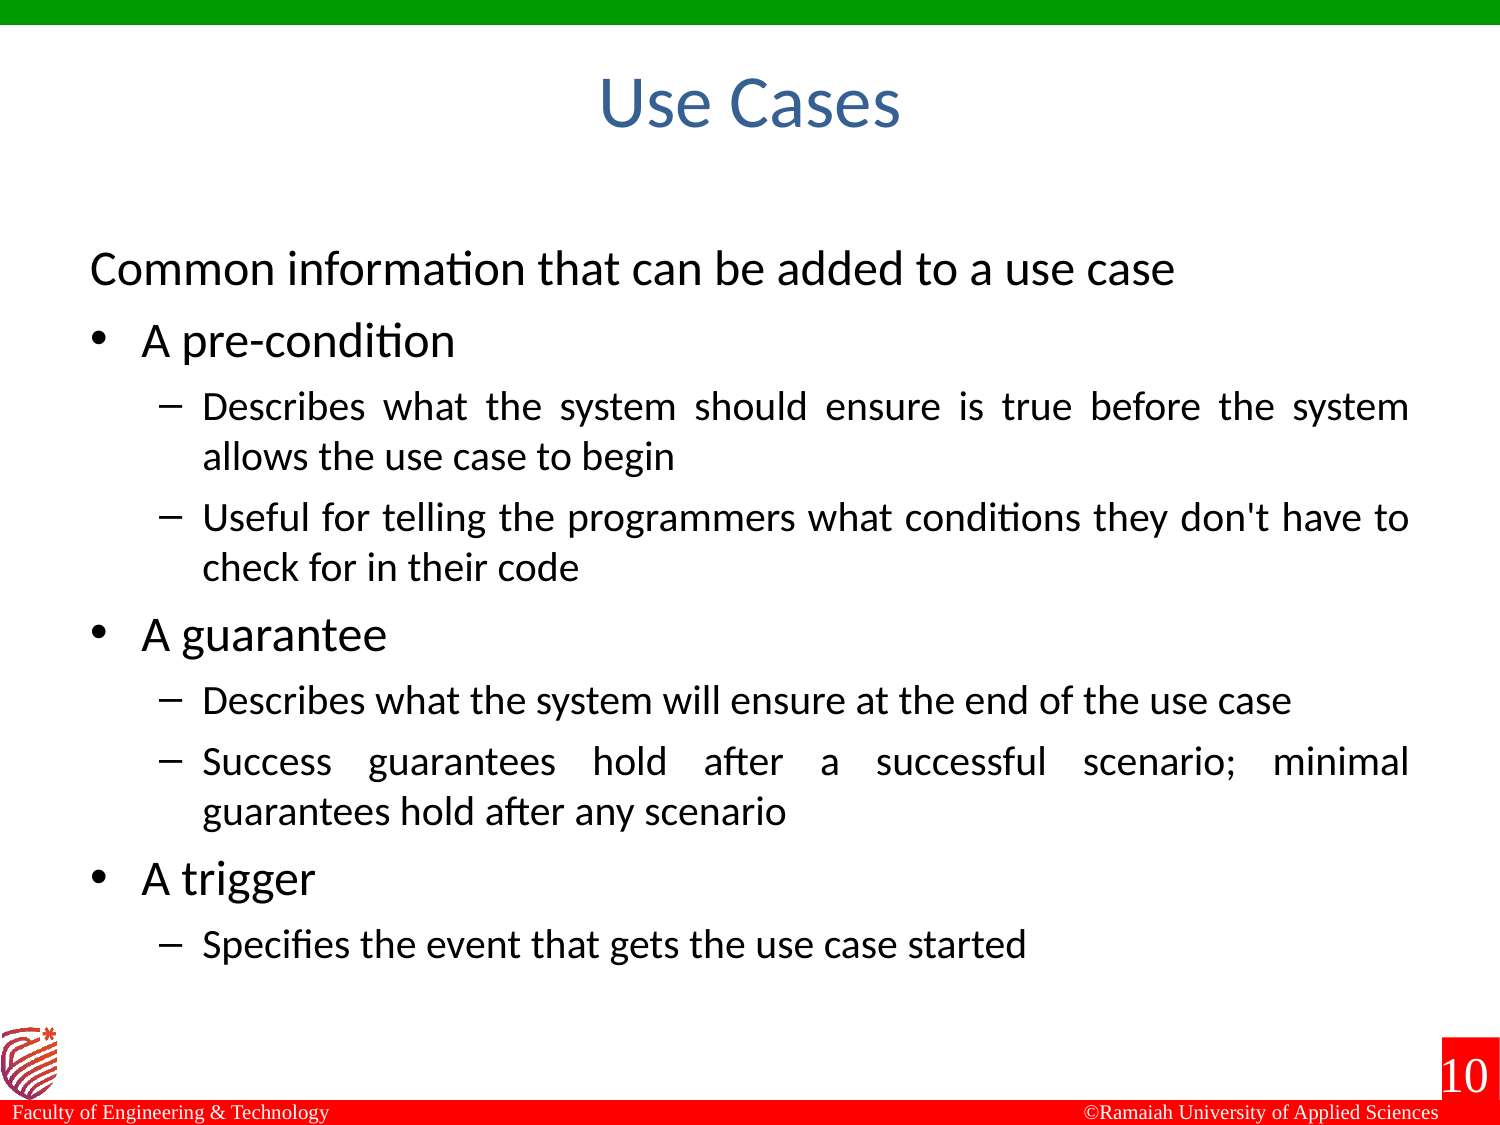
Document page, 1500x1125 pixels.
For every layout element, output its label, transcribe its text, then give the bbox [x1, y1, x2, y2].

title Use Cases [75, 45, 1425, 227]
text_box Common information that can be added to a use case A pre-condition Describes what the system should ensure is true before the system allows the use case to begin Useful for telling the programmers what conditions they don't have to check for in their code A guarantee Describes what the system will ensure at the end of the use case Success guarantees hold after a successful scenario; minimal guarantees hold after any scenario A trigger Specifies the event that gets the use case started [74, 227, 1425, 1024]
slide_number 10 [1424, 1034, 1500, 1095]
picture [1, 1027, 57, 1100]
